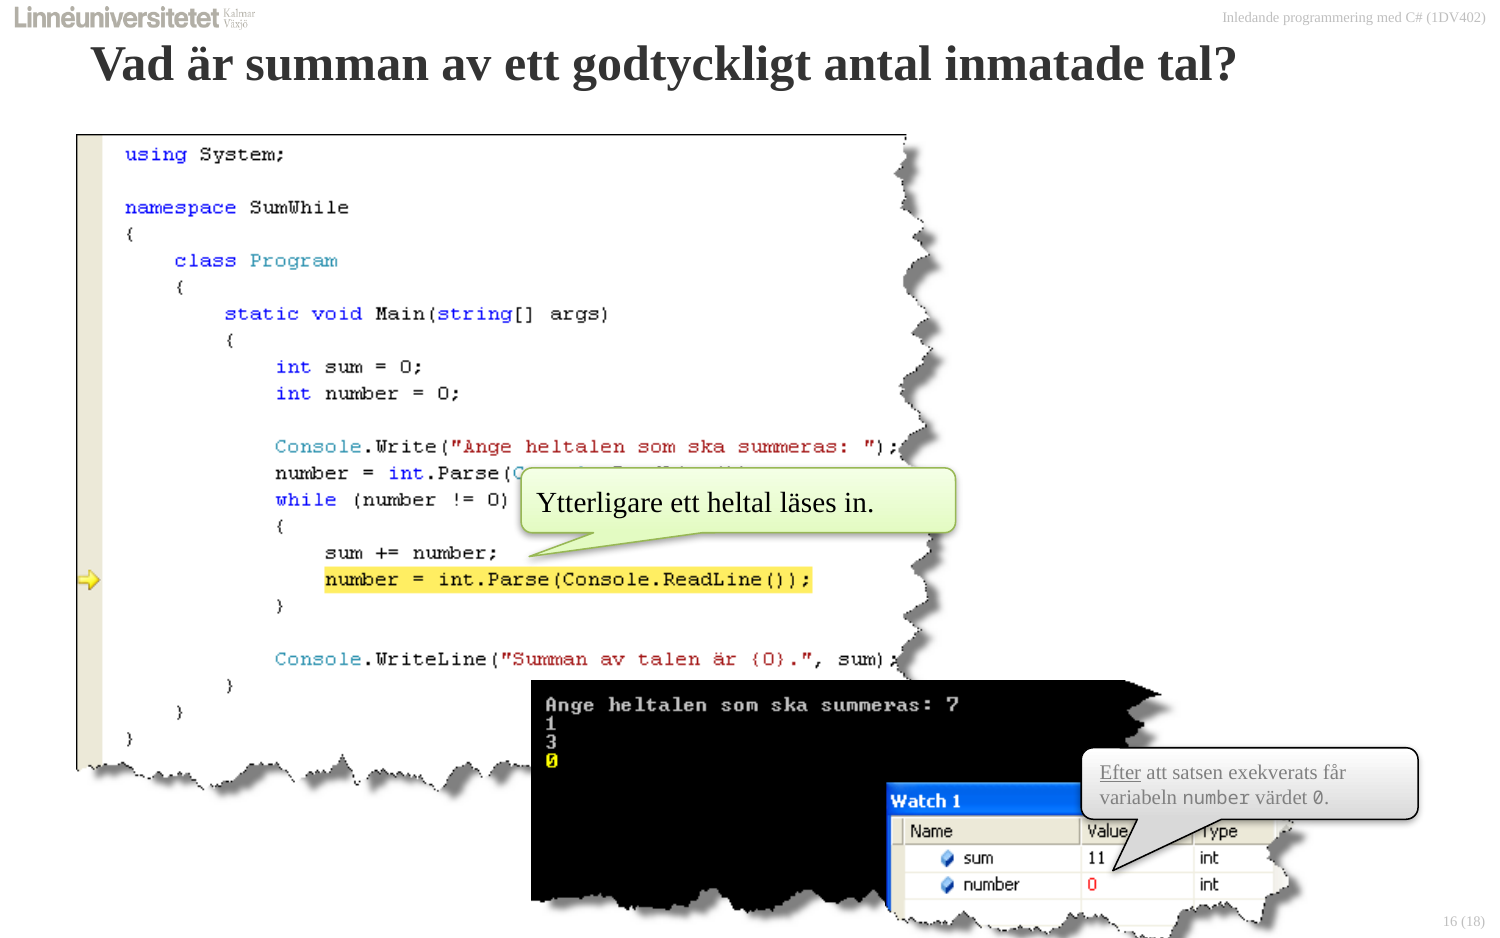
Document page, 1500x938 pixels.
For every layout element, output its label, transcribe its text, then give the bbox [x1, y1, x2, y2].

title Vad är summan av ett godtyckligt antal inmatade tal? [74, 15, 1426, 107]
text_box Efter att satsen exekverats får variabeln number värdet 0. [1185, 746, 1419, 821]
picture [76, 133, 1315, 938]
